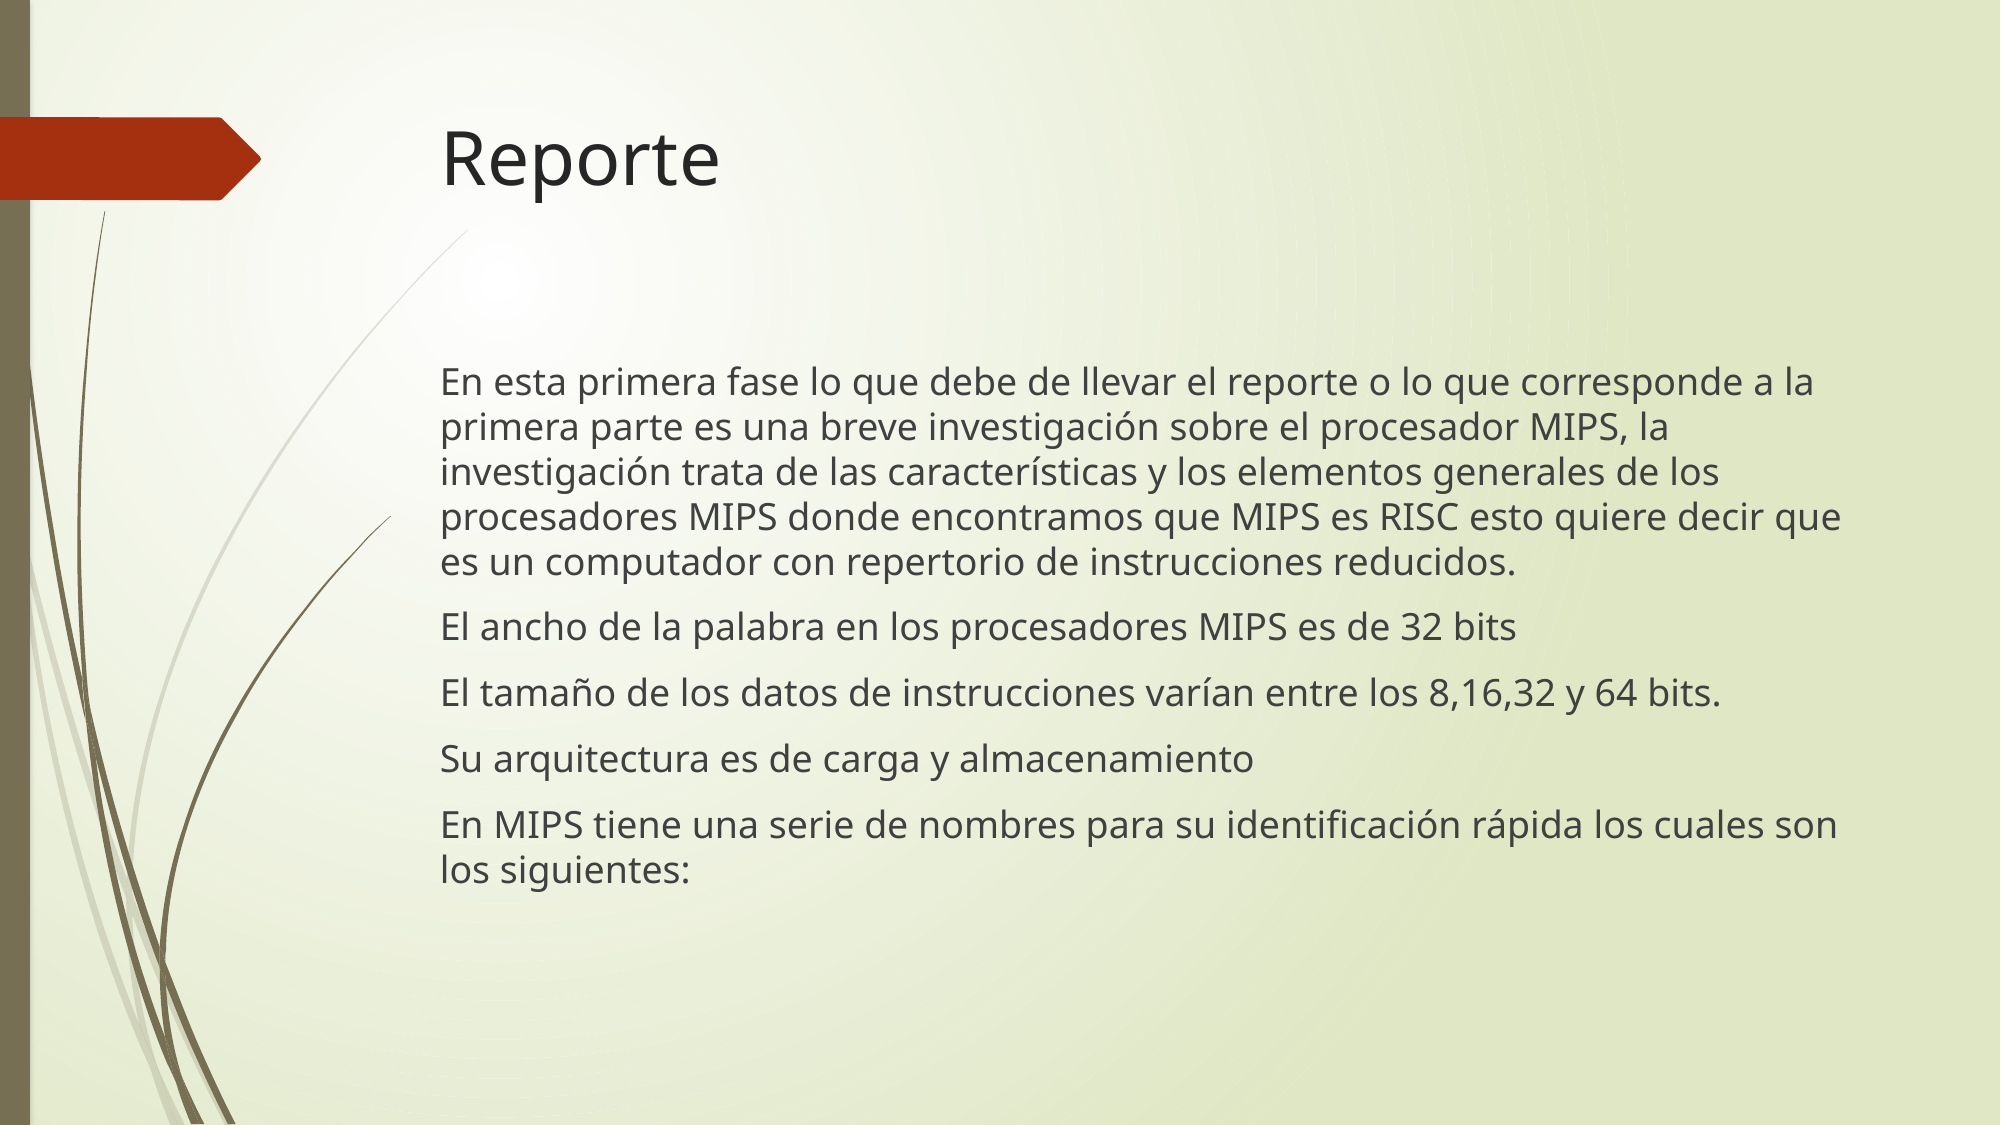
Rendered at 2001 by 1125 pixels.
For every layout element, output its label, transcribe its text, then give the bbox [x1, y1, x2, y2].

title Reporte [425, 102, 1888, 313]
list En esta primera fase lo que debe de llevar el reporte o lo que corresponde a la primera parte es una breve investigación sobre el procesador MIPS, la investigación trata de las características y los elementos generales de los procesadores MIPS donde encontramos que MIPS es RISC esto quiere decir que es un computador con repertorio de instrucciones reducidos. El ancho de la palabra en los procesadores MIPS es de 32 bits El tamaño de los datos de instrucciones varían entre los 8,16,32 y 64 bits. Su arquitectura es de carga y almacenamiento En MIPS tiene una serie de nombres para su identificación rápida los cuales son los siguientes: [424, 350, 1888, 970]
